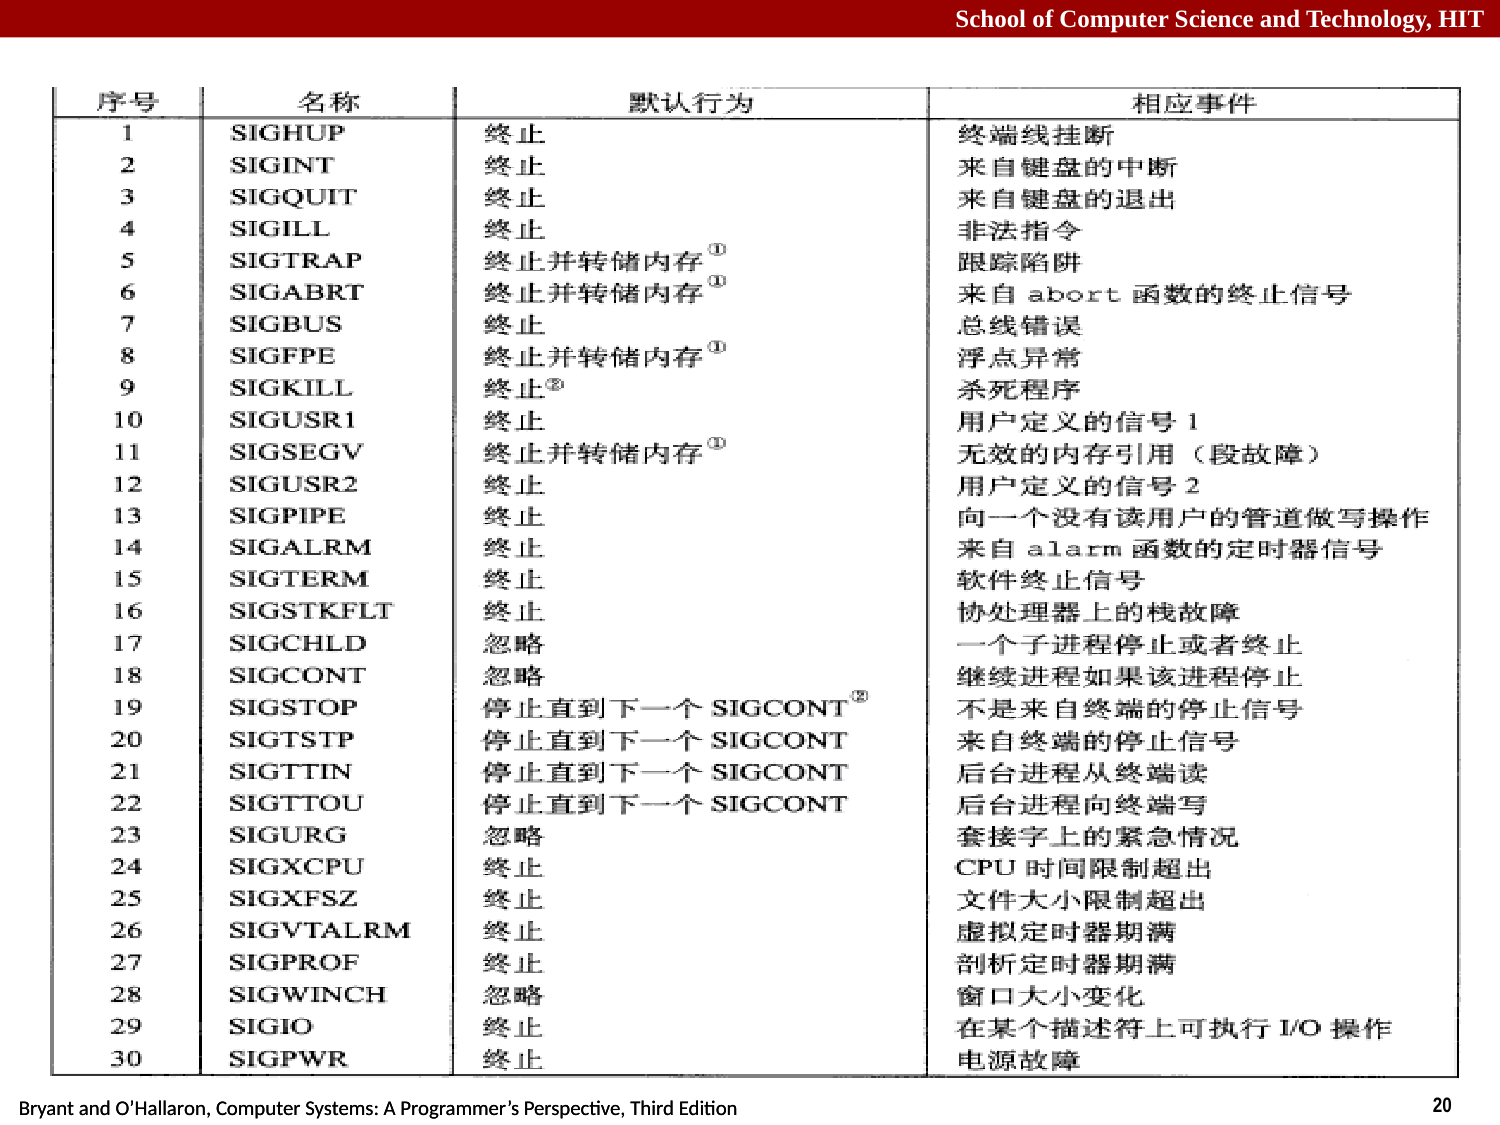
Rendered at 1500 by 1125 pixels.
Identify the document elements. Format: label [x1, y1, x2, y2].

picture [49, 87, 1463, 1079]
